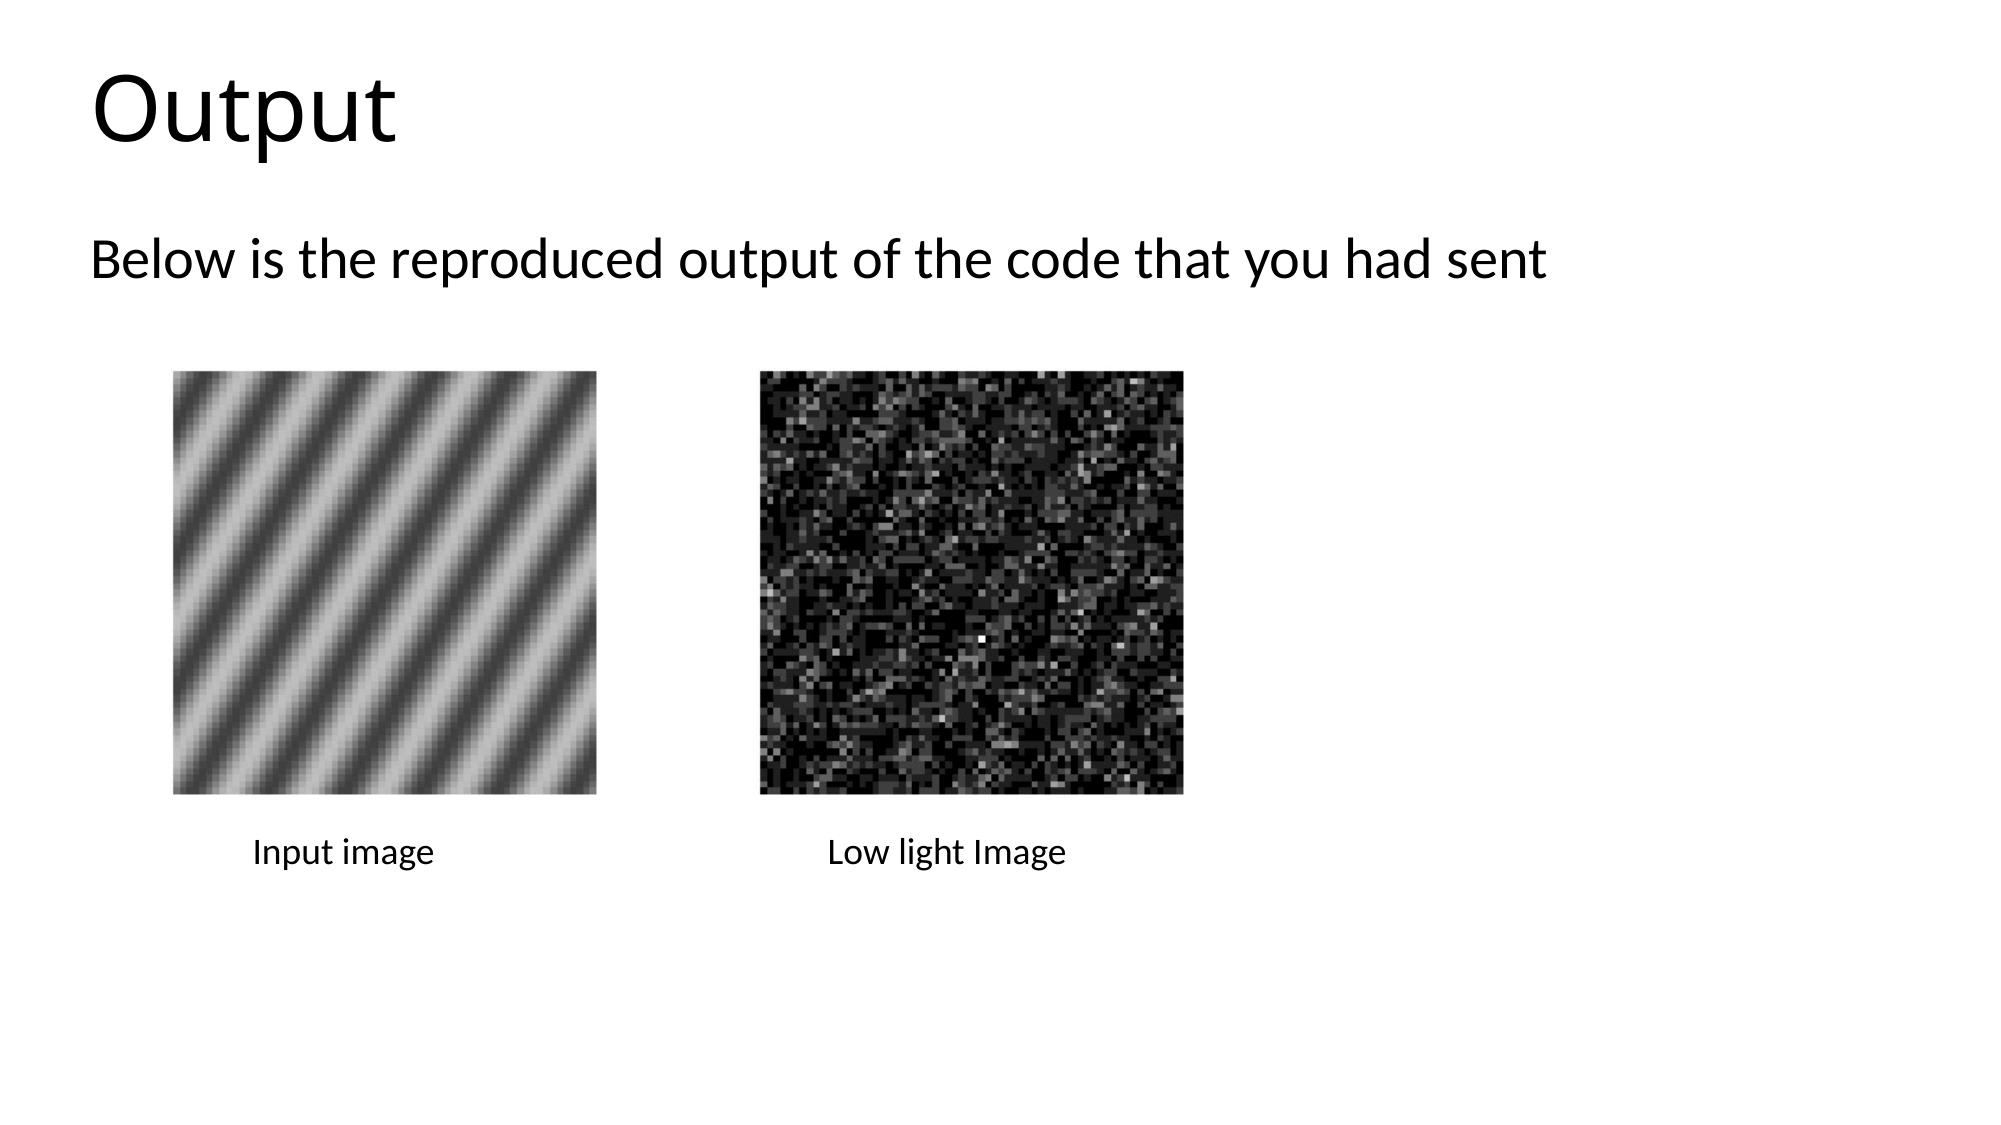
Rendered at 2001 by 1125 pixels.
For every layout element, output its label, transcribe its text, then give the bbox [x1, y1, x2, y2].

picture [169, 367, 601, 799]
list Below is the reproduced output of the code that you had sent [75, 220, 1863, 1014]
text_box Low light Image [756, 819, 1147, 880]
title Output [75, 3, 1800, 220]
picture [756, 367, 1188, 799]
text_box Input image [153, 819, 543, 880]
